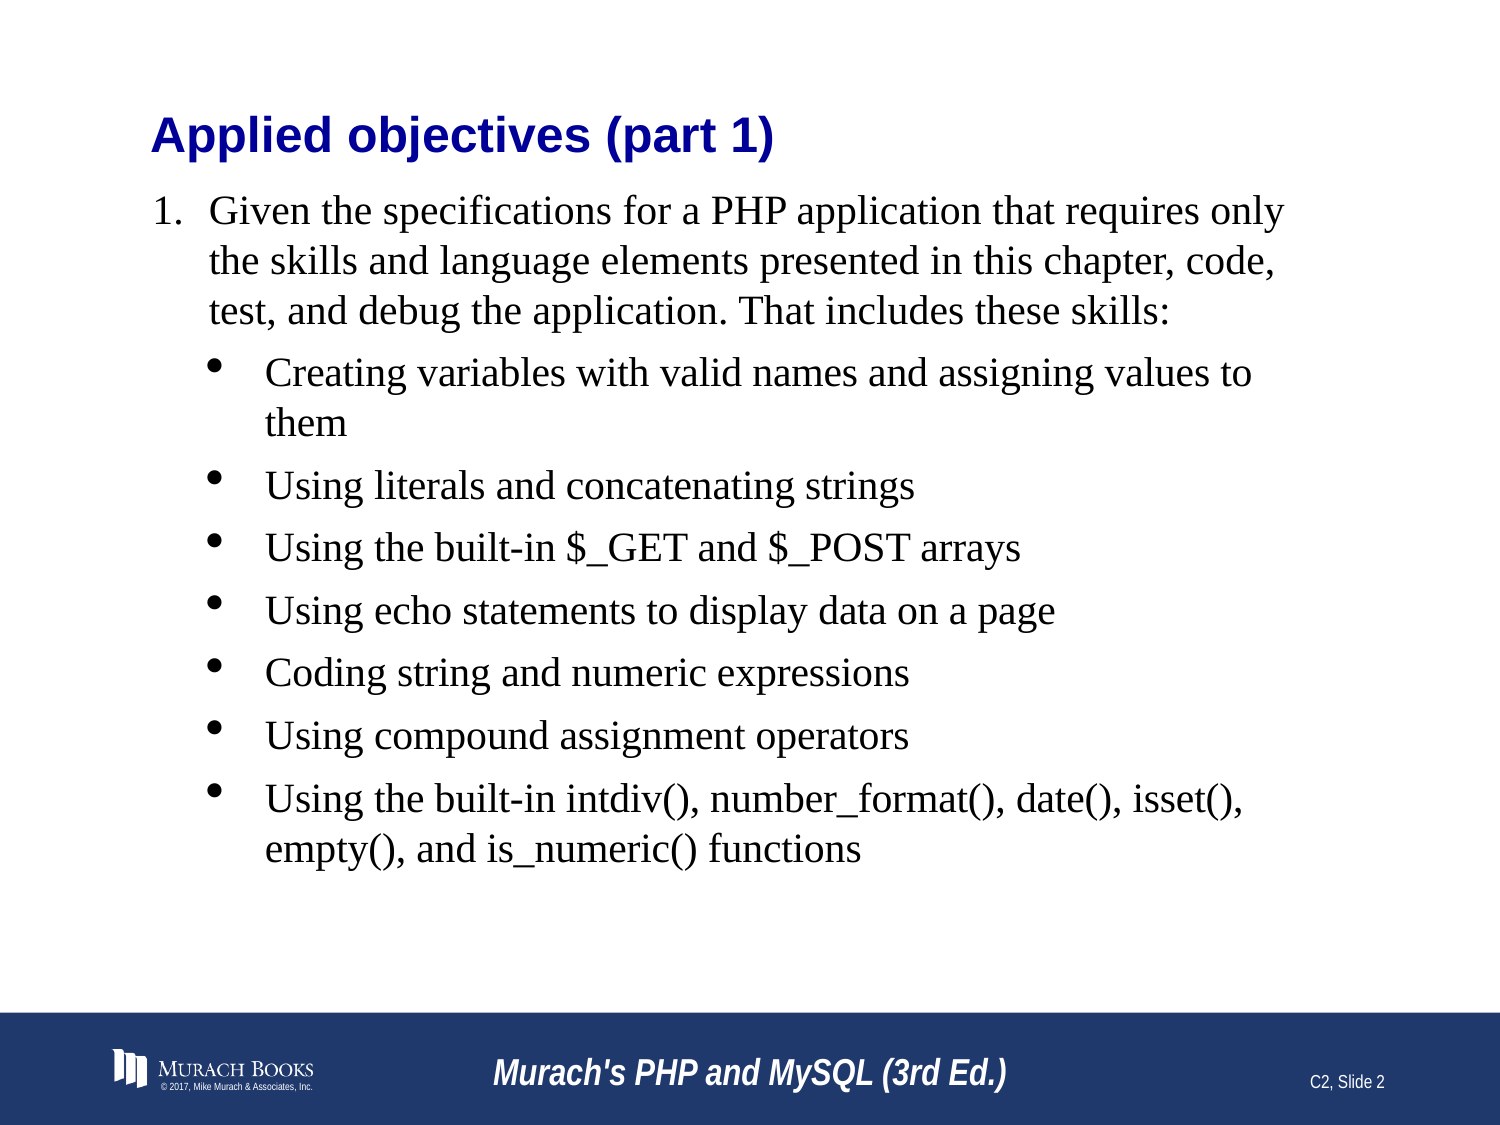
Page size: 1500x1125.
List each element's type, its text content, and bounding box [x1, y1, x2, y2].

list Given the specifications for a PHP application that requires only the skills and language elements presented in this chapter, code, test, and debug the application. That includes these skills: Creating variables with valid names and assigning values to them Using literals and concatenating strings Using the built-in $_GET and $_POST arrays Using echo statements to display data on a page Coding string and numeric expressions Using compound assignment operators Using the built-in intdiv(), number_format(), date(), isset(), empty(), and is_numeric() functions [137, 174, 1350, 975]
footer © 2017, Mike Murach & Associates, Inc. [12, 1025, 463, 1100]
slide_number C2, Slide 2 [1087, 1025, 1400, 1100]
slide_number Murach's PHP and MySQL (3rd Ed.) [463, 1025, 1050, 1100]
title Applied objectives (part 1) [150, 102, 1350, 164]
